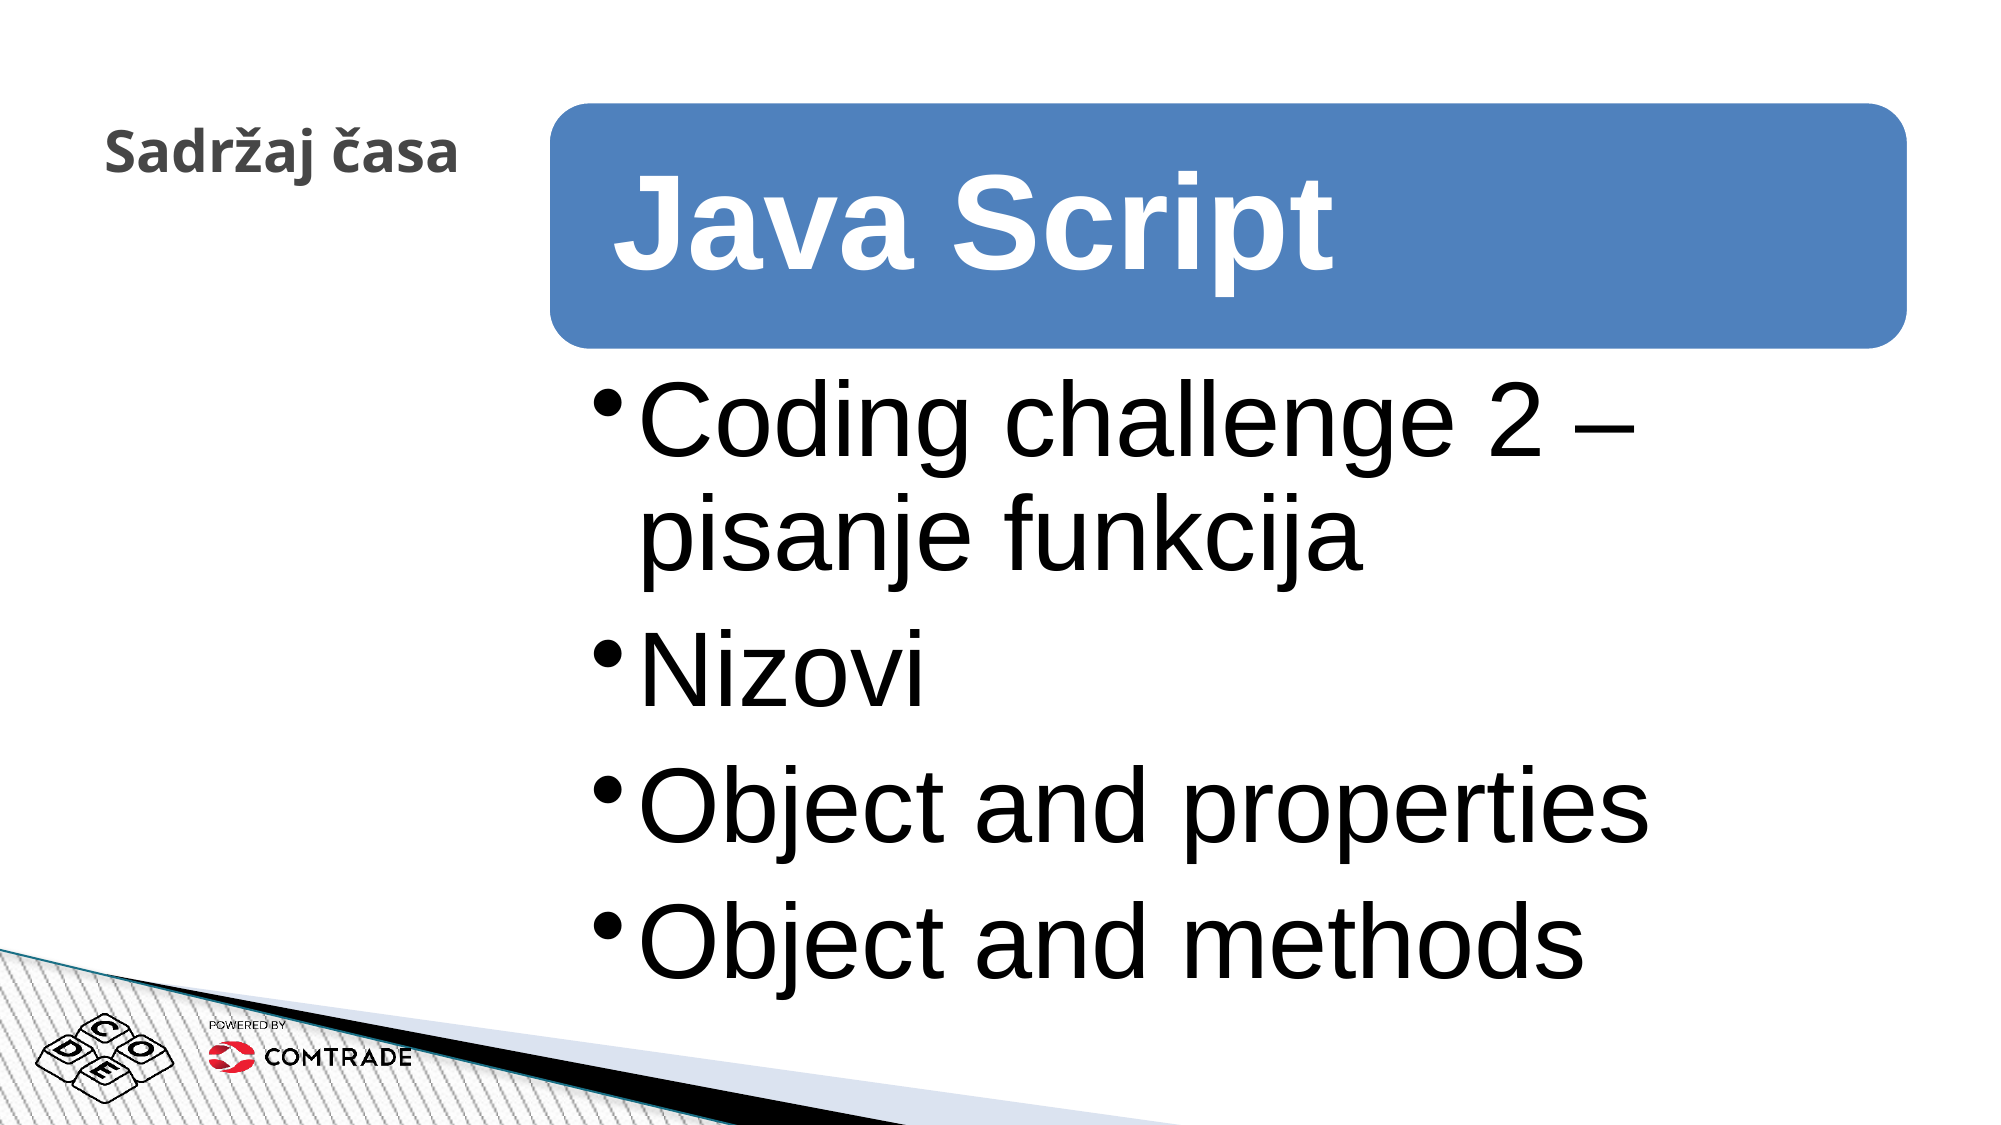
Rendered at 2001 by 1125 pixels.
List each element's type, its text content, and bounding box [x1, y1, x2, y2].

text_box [547, 84, 1910, 1019]
text_box Sadržaj časa [89, 39, 1801, 258]
picture [0, 952, 724, 1125]
